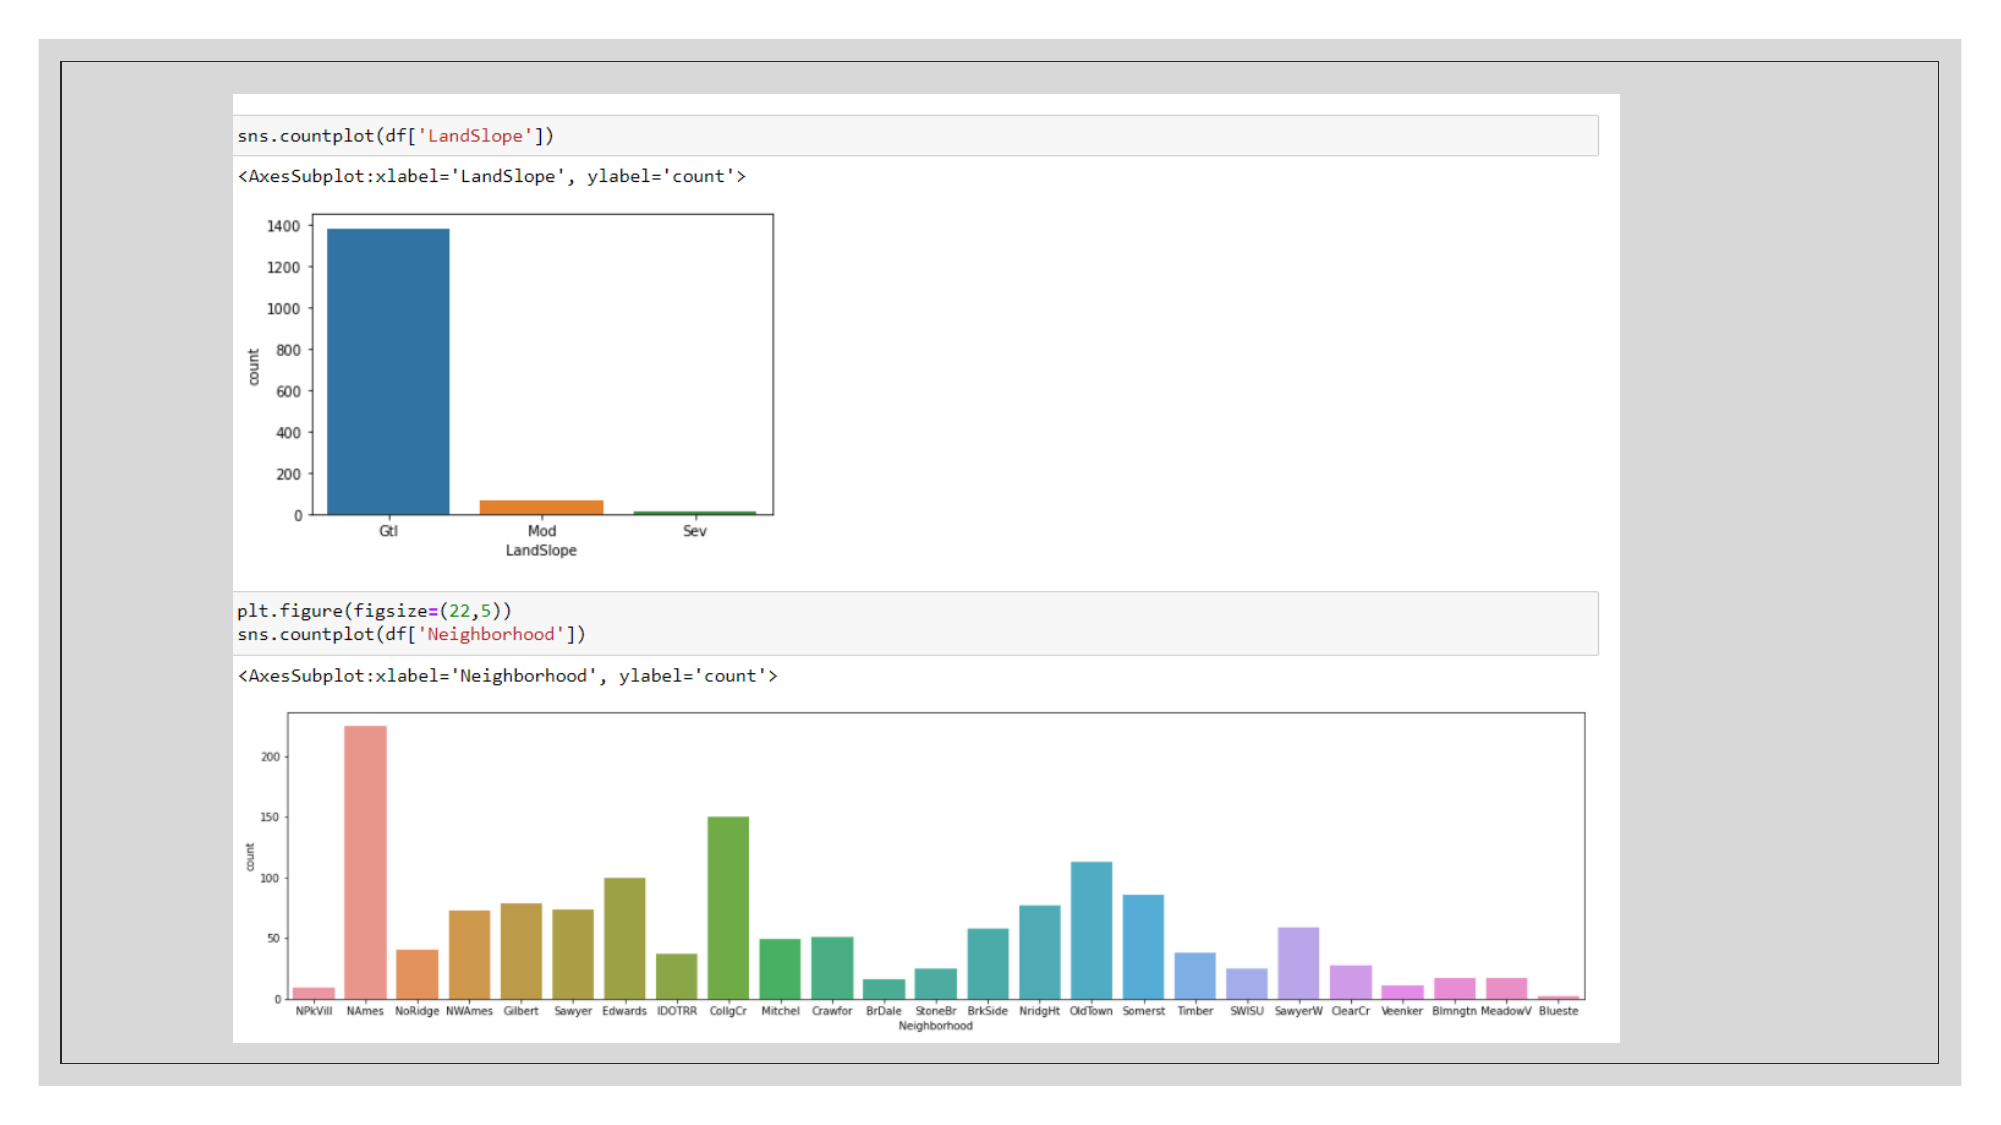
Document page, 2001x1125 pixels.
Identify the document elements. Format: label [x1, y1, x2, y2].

list [233, 94, 1620, 1043]
